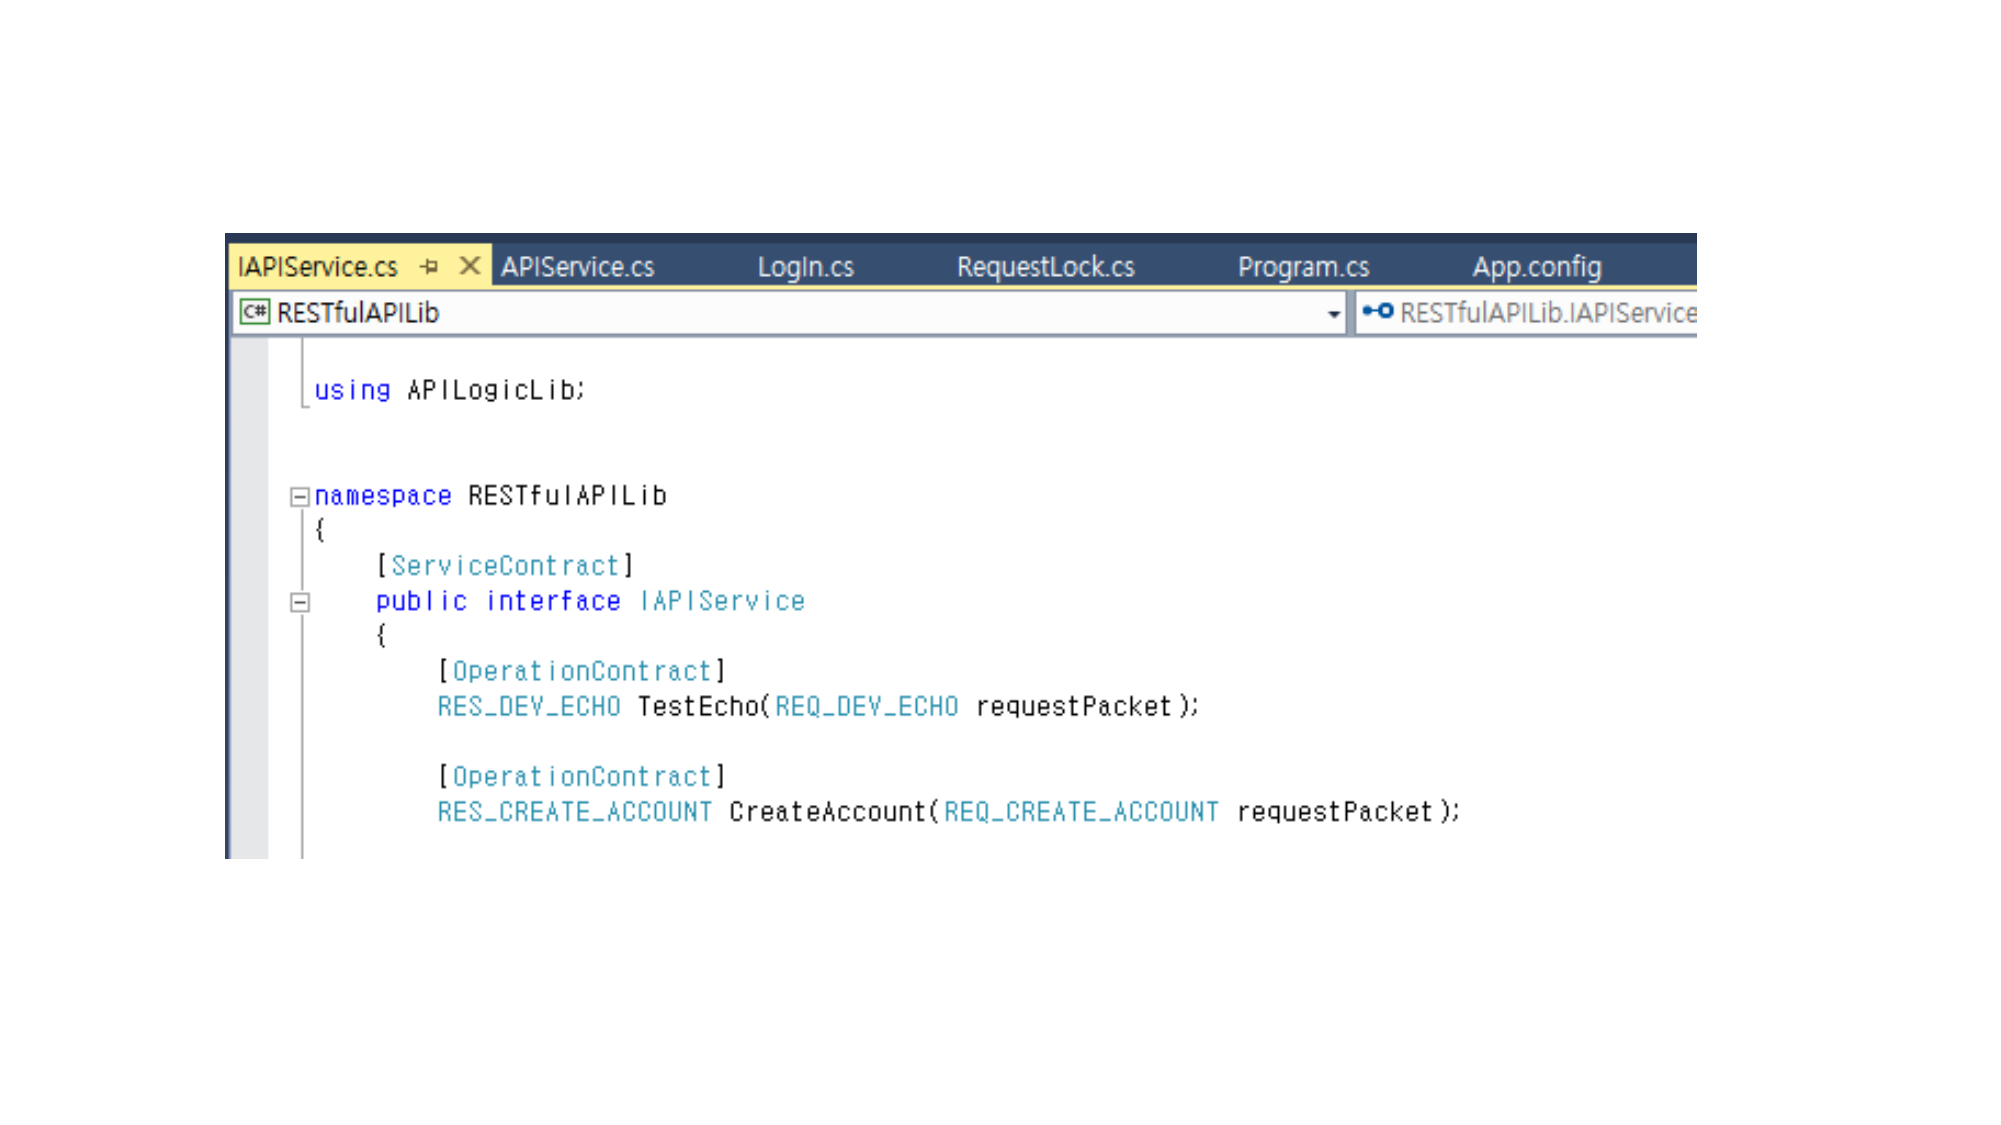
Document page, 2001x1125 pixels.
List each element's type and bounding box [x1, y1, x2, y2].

picture [225, 233, 1697, 859]
